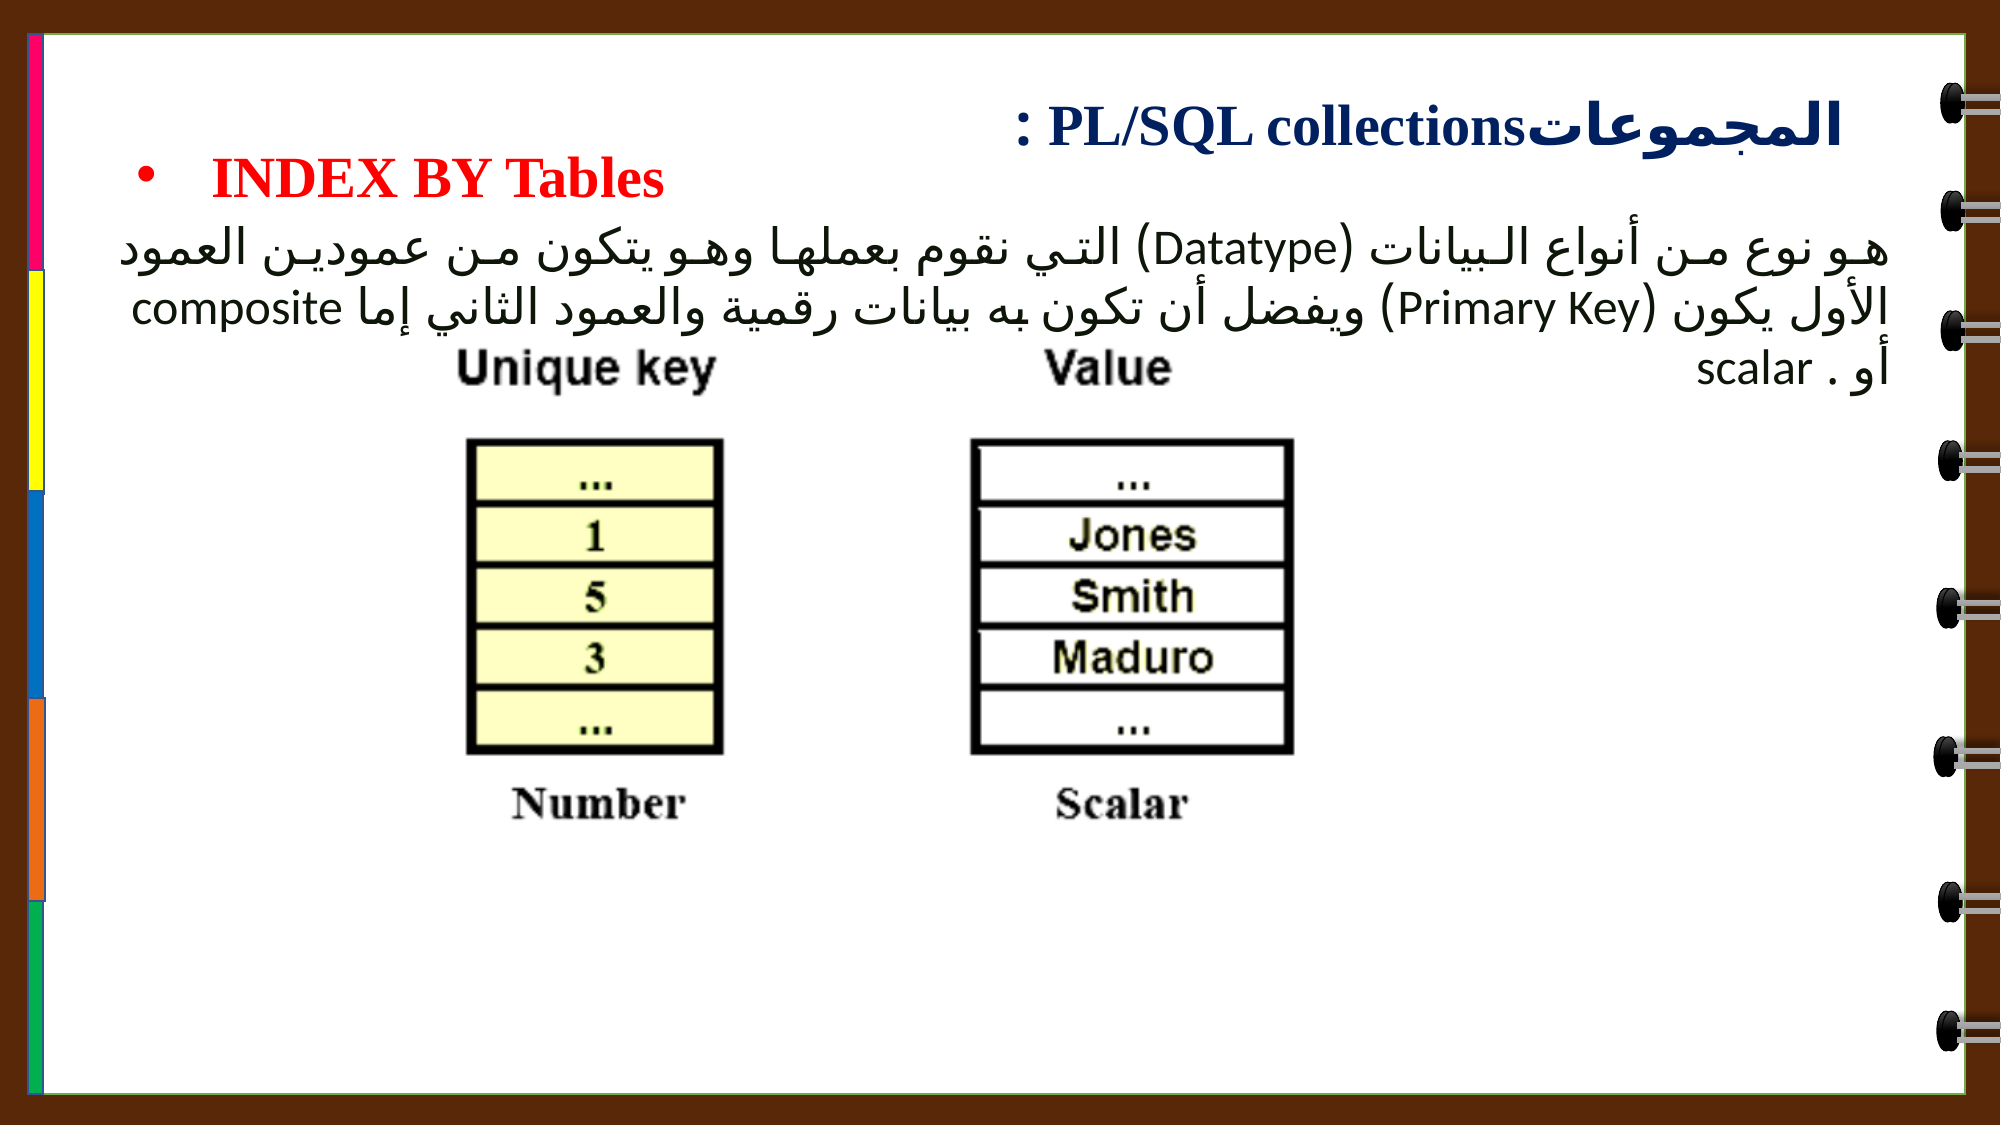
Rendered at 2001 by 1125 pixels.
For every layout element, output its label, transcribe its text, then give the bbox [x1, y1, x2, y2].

picture [450, 342, 1334, 836]
text_box [1940, 190, 1953, 232]
text_box [1958, 893, 2000, 897]
text_box [27, 269, 45, 495]
text_box [1945, 82, 1963, 124]
text_box [1936, 1010, 1948, 1052]
text_box [1941, 1010, 1959, 1052]
text_box [0, 0, 2000, 1125]
text_box [1960, 94, 2000, 98]
text_box [1940, 310, 1953, 352]
text_box [1943, 440, 1961, 482]
text_box [1945, 190, 1964, 232]
text_box [1933, 736, 1945, 778]
text_box [1960, 109, 2000, 115]
text_box [1937, 881, 1950, 923]
text_box [1943, 881, 1961, 923]
text_box [1956, 614, 2000, 620]
text_box [1950, 1014, 1958, 1042]
text_box [1945, 310, 1964, 352]
text_box [1954, 194, 1963, 222]
text_box [1956, 1022, 2000, 1026]
text_box [1956, 1037, 2000, 1043]
text_box [1961, 336, 2000, 343]
text_box [1954, 313, 1962, 341]
text_box [44, 33, 1966, 1095]
text_box INDEX BY Tables [121, 131, 1122, 207]
text_box [27, 490, 44, 697]
text_box [1938, 736, 1956, 778]
text_box [1958, 908, 2000, 914]
text_box المجموعاتPL/SQL collections : [859, 80, 1859, 165]
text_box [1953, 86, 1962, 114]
text_box [1954, 762, 2000, 769]
text_box [1938, 440, 1950, 482]
text_box هو نوع من أنواع البيانات (Datatype) التي نقوم بعملها وهو يتكون من عمودين العمود الأول يكون (Primary Key) ويفضل أن تكون به بيانات رقمية والعمود الثاني إما composite أو . scalar [103, 207, 1906, 402]
text_box [1940, 82, 1952, 124]
text_box [1947, 739, 1955, 768]
text_box [27, 33, 44, 269]
text_box [27, 902, 44, 1095]
text_box [1951, 885, 1960, 913]
text_box [1961, 202, 2000, 206]
text_box [1958, 466, 2000, 473]
text_box [1951, 443, 1960, 472]
text_box [1941, 587, 1959, 629]
text_box [1936, 587, 1949, 629]
text_box [1961, 322, 2000, 326]
text_box [1950, 591, 1958, 619]
text_box [1961, 217, 2000, 223]
text_box [27, 697, 46, 902]
